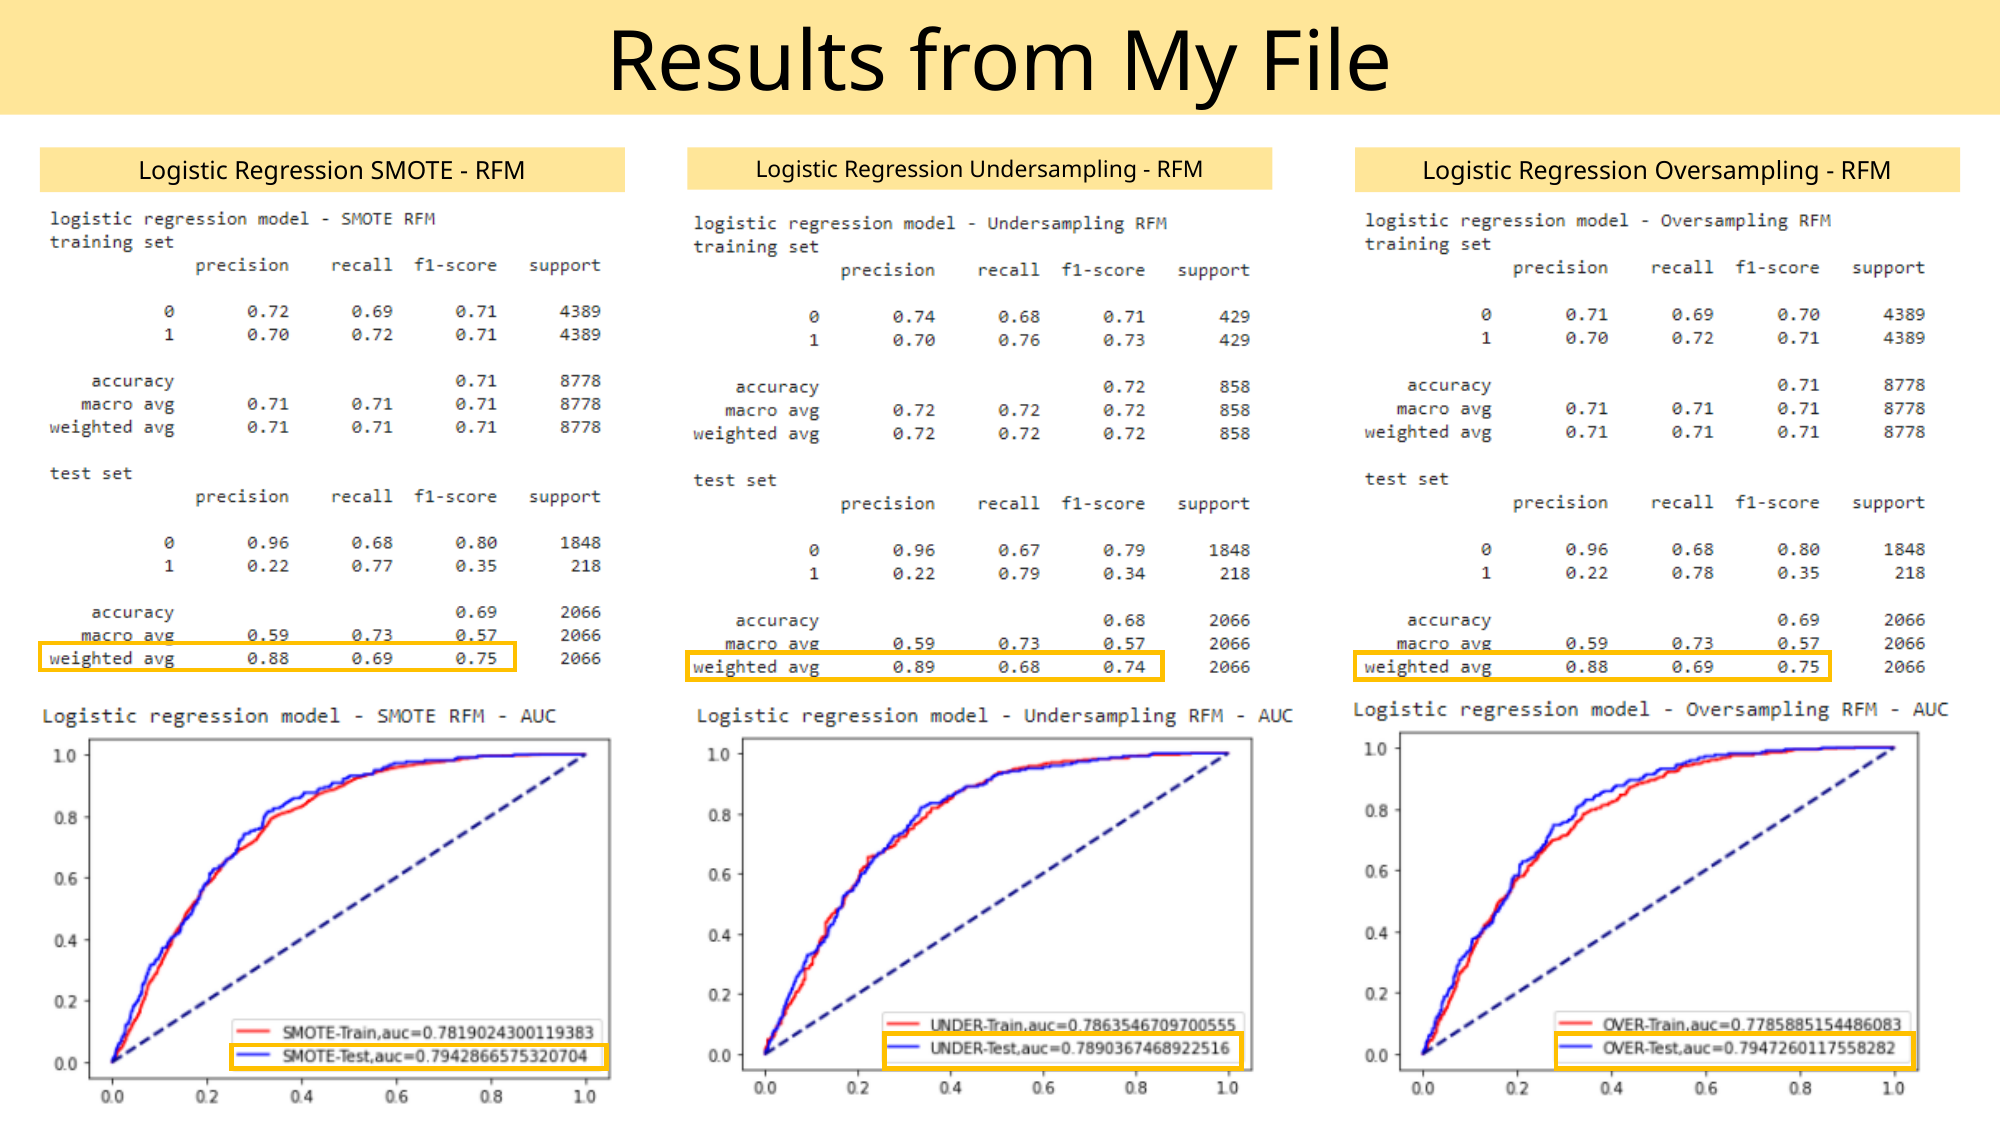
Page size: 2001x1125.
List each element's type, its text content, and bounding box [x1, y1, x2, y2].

picture [39, 206, 625, 686]
text_box Results from My File [0, 0, 2000, 115]
text_box Logistic Regression Oversampling - RFM [1355, 147, 1961, 193]
picture [687, 698, 1301, 1111]
picture [39, 698, 625, 1117]
picture [1340, 698, 1960, 1107]
picture [1351, 206, 1941, 689]
text_box Logistic Regression SMOTE - RFM [39, 147, 625, 193]
picture [687, 206, 1273, 689]
text_box Logistic Regression Undersampling - RFM [687, 147, 1273, 190]
